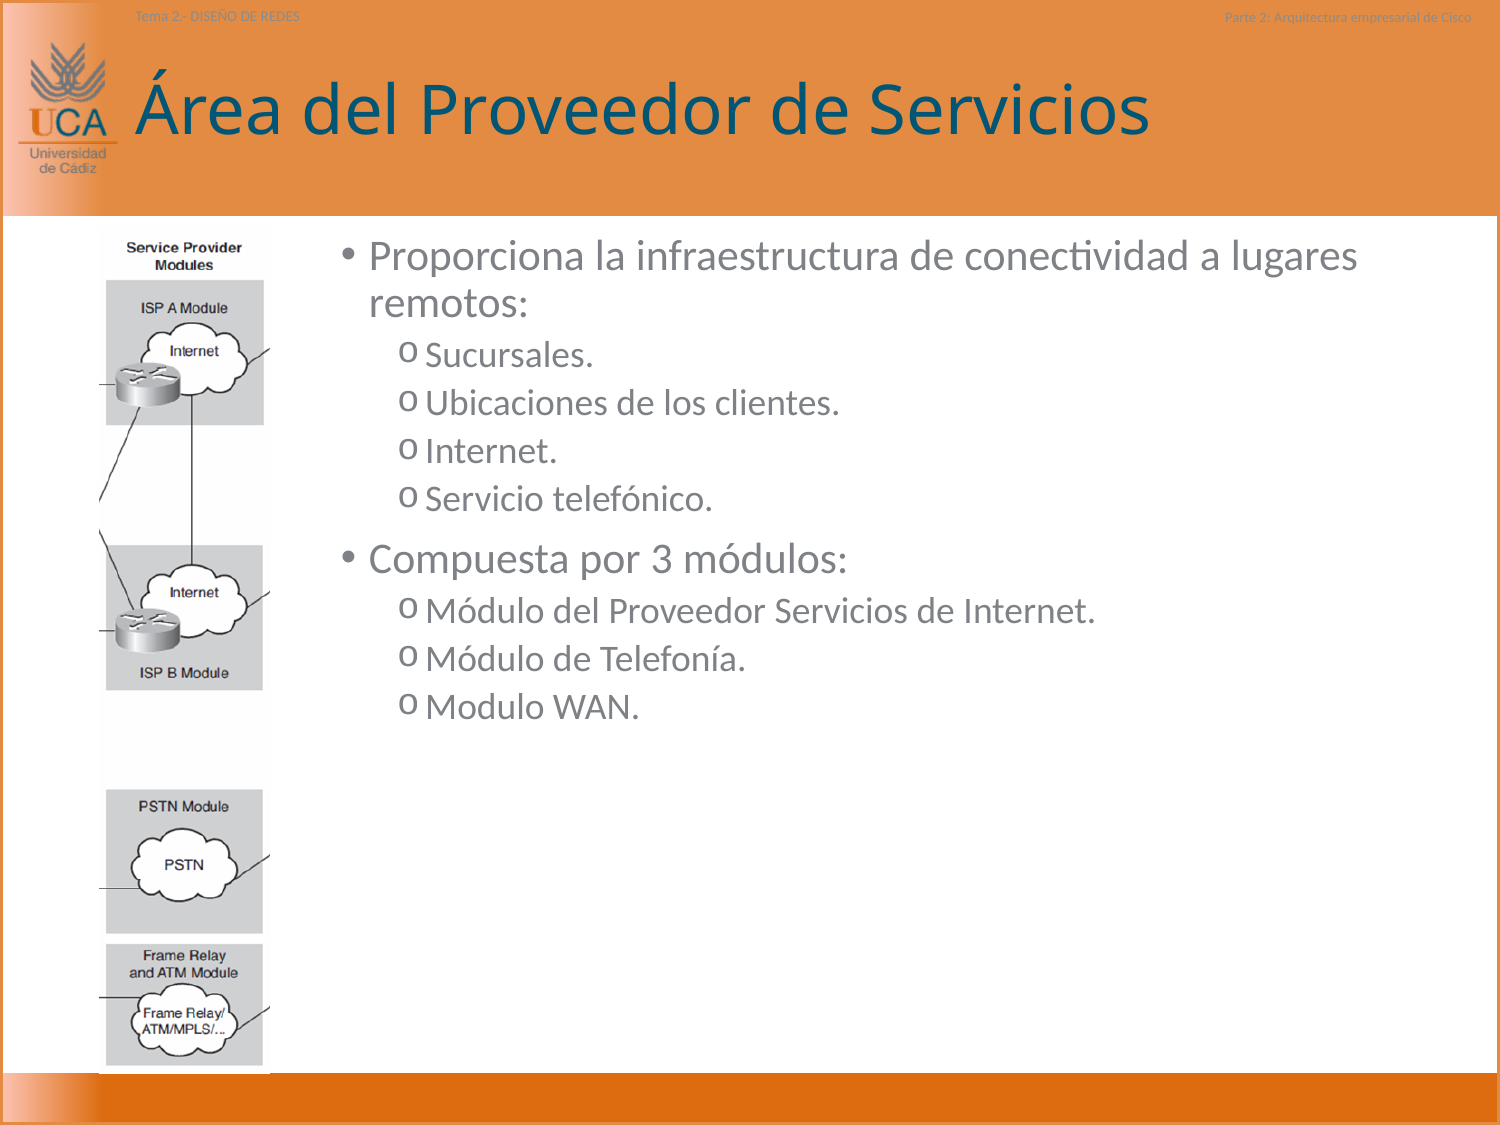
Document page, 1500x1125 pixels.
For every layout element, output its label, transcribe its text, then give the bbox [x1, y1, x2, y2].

list Parte 2: Arquitectura empresarial de Cisco [841, 3, 1488, 34]
list Tema 2.- DISEÑO DE REDES [120, 1, 831, 33]
list Proporciona la infraestructura de conectividad a lugares remotos: Sucursales. Ubicaciones de los clientes. Internet. Servicio telefónico. Compuesta por 3 módulos: Módulo del Proveedor Servicios de Internet. Módulo de Telefonía. Modulo WAN. [325, 225, 1488, 1074]
title Área del Proveedor de Servicios [120, 48, 1488, 176]
picture [99, 224, 270, 1074]
picture [15, 40, 121, 176]
